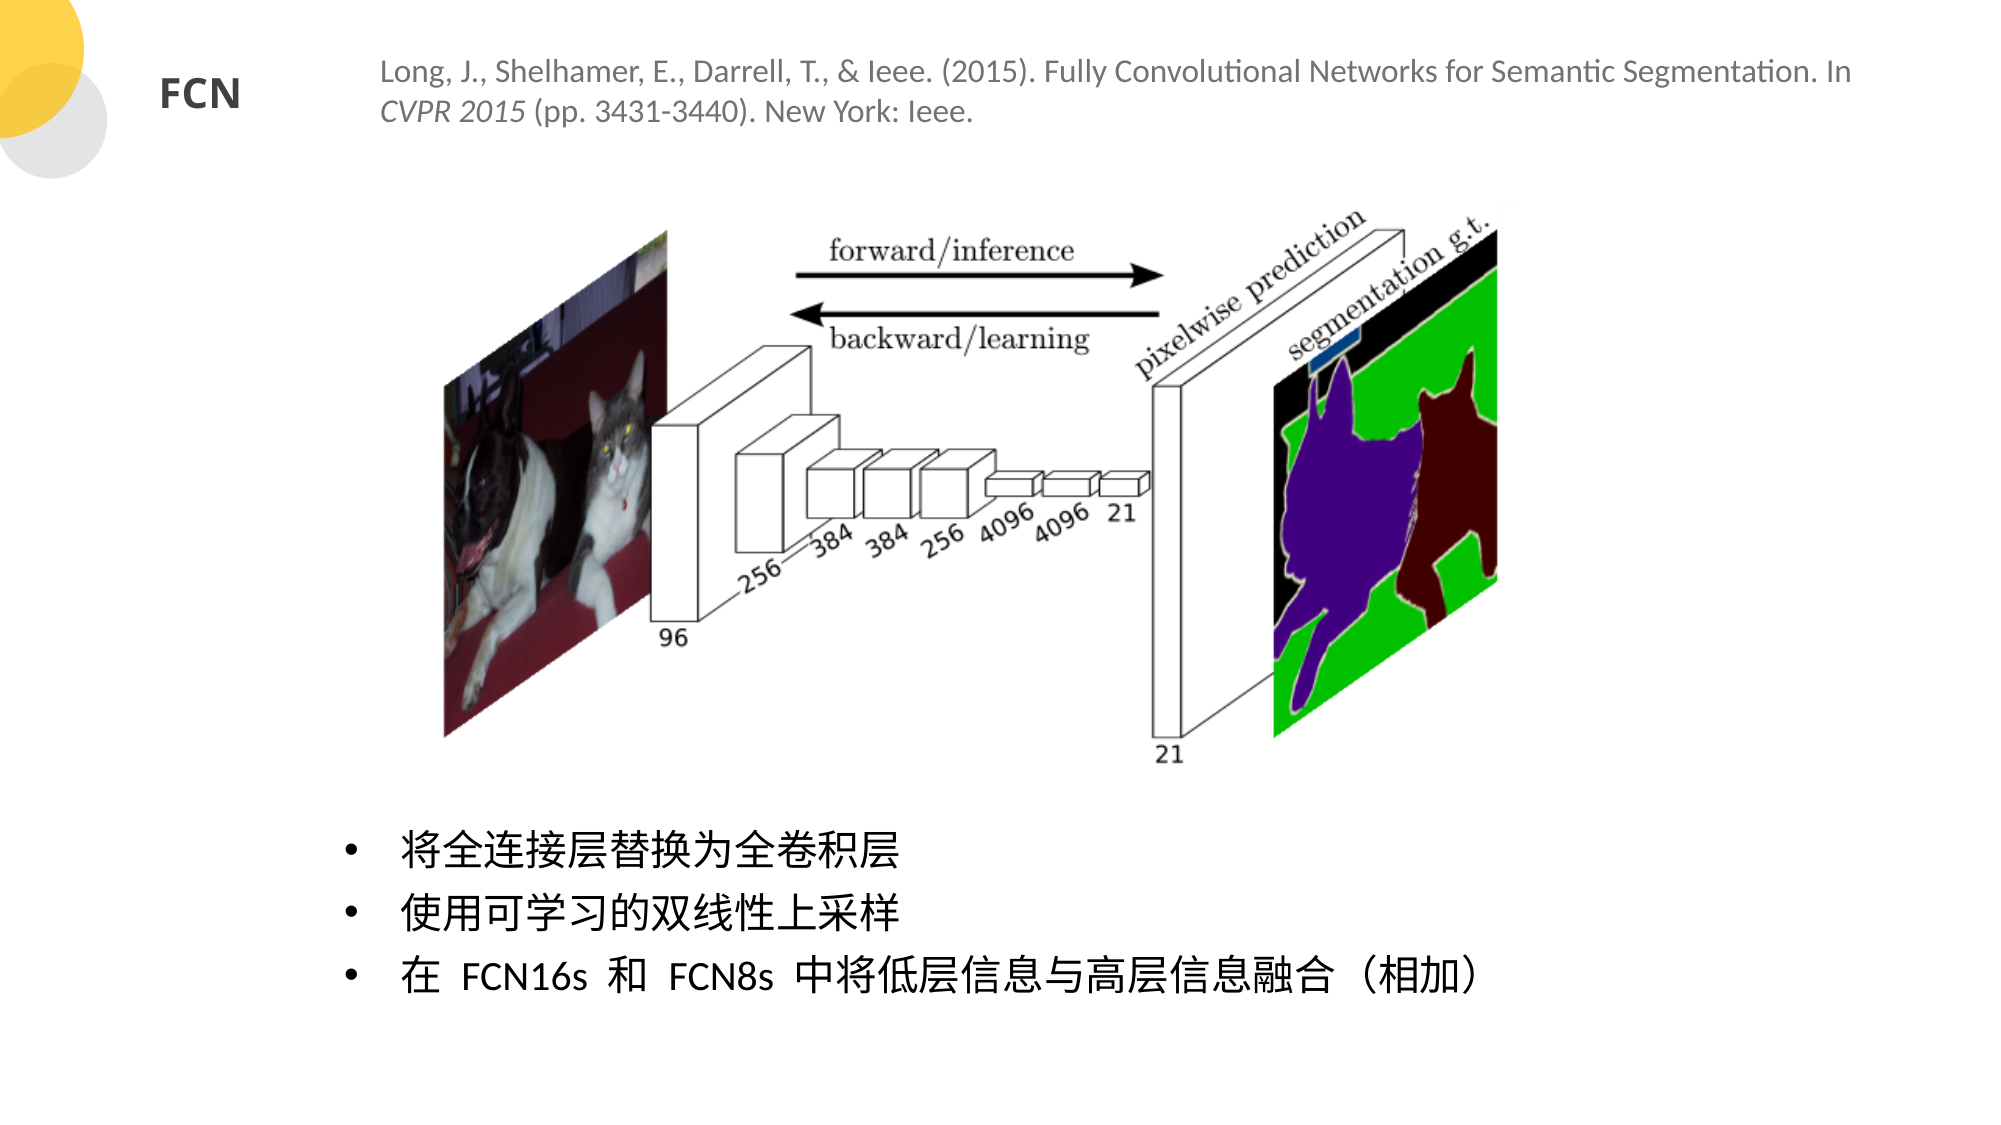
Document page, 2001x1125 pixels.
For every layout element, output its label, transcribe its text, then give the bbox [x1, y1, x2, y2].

picture [390, 178, 1585, 779]
text_box FCN [144, 59, 258, 124]
text_box 将全连接层替换为全卷积层 使用可学习的双线性上采样 在 FCN16s 和 FCN8s 中将低层信息与高层信息融合（相加） [329, 804, 1647, 1007]
text_box Long, J., Shelhamer, E., Darrell, T., & Ieee. (2015). Fully Convolutional Networks for Semantic Segmentation. In CVPR 2015 (pp. 3431-3440). New York: Ieee. [365, 42, 1927, 137]
